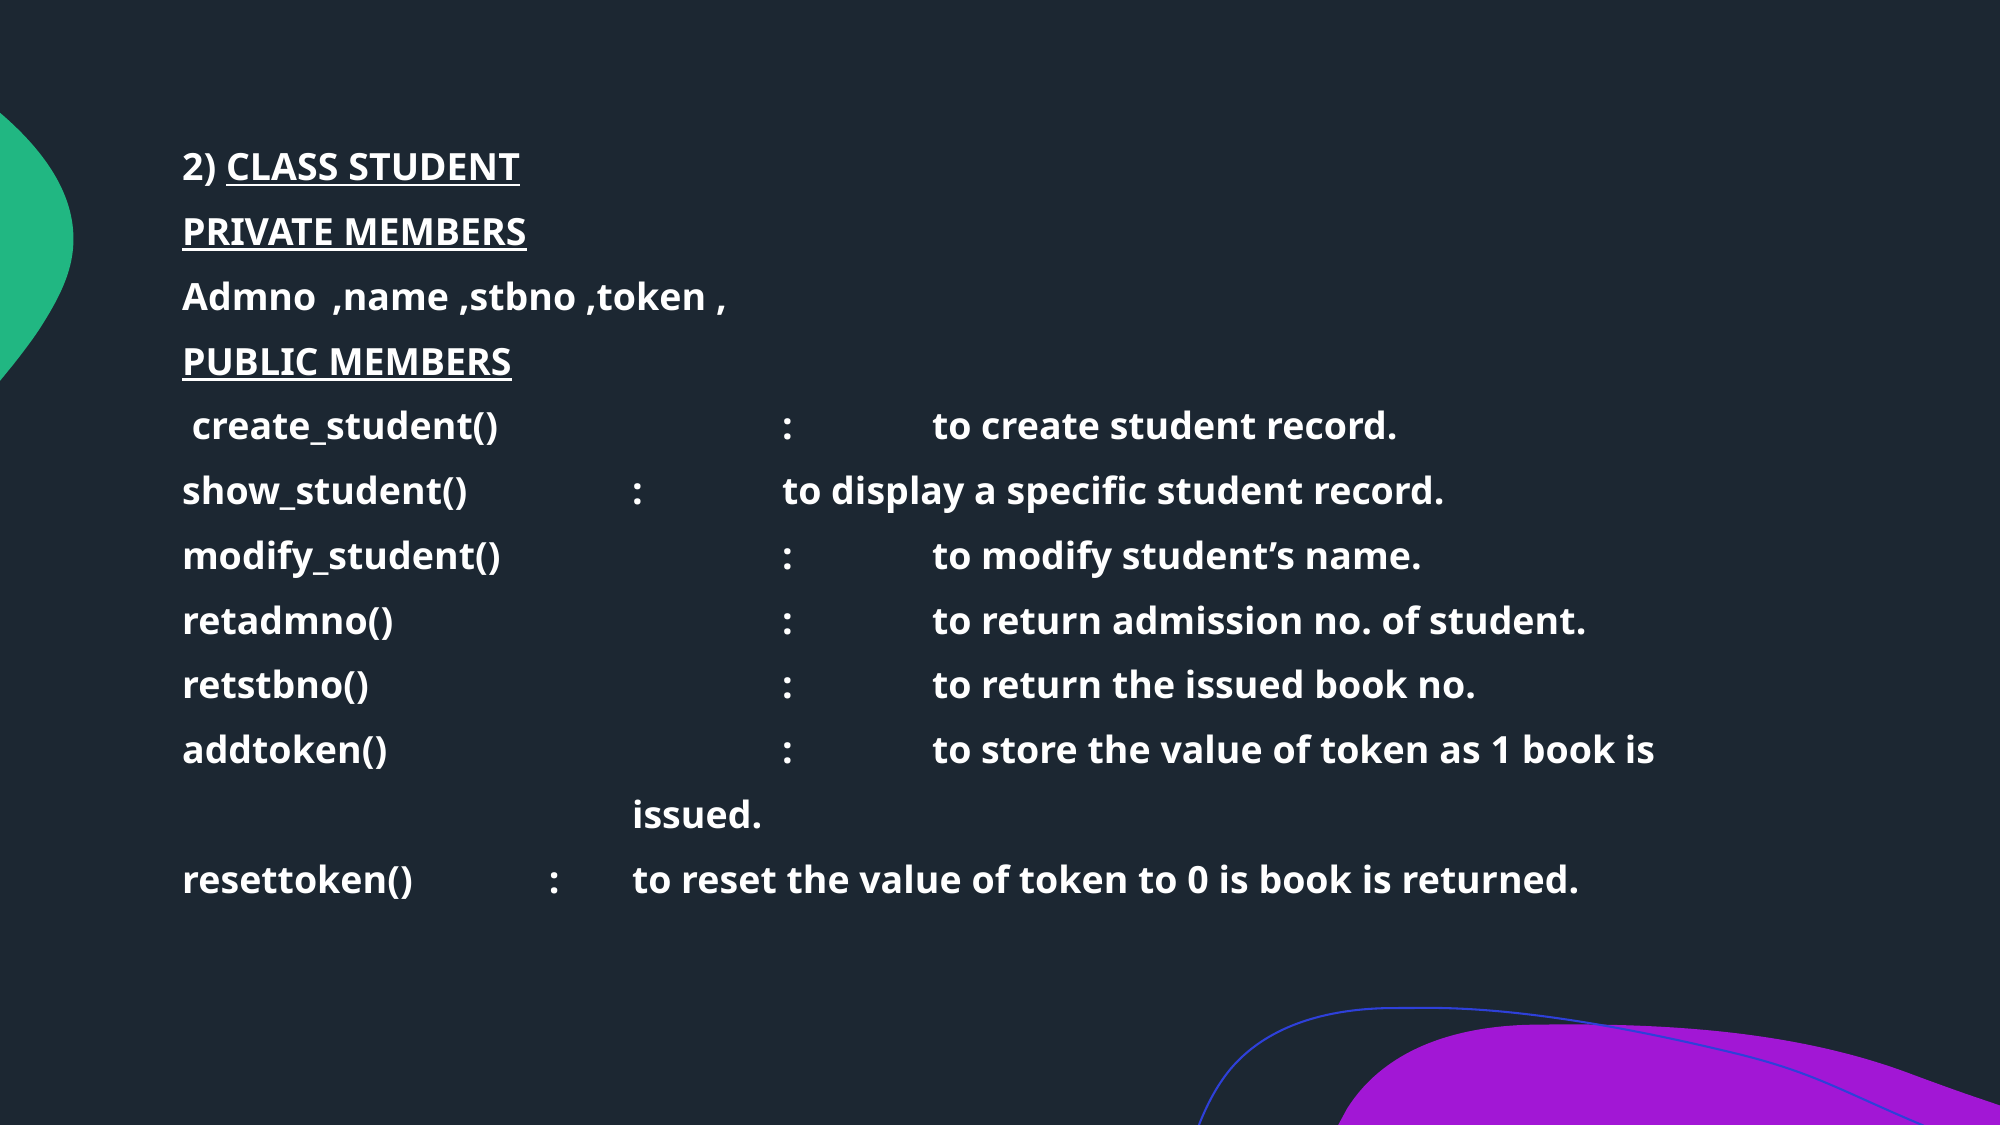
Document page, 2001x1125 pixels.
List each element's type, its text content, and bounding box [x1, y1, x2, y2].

text_box 2) CLASS STUDENT PRIVATE MEMBERS Admno ,name ,stbno ,token , PUBLIC MEMBERS create_student() : to create student record. show_student() : to display a specific student record. modify_student() : to modify student’s name. retadmno() : to return admission no. of student. retstbno() : to return the issued book no. addtoken() : to store the value of token as 1 book is issued. resettoken() : to reset the value of token to 0 is book is returned. [167, 132, 1790, 909]
